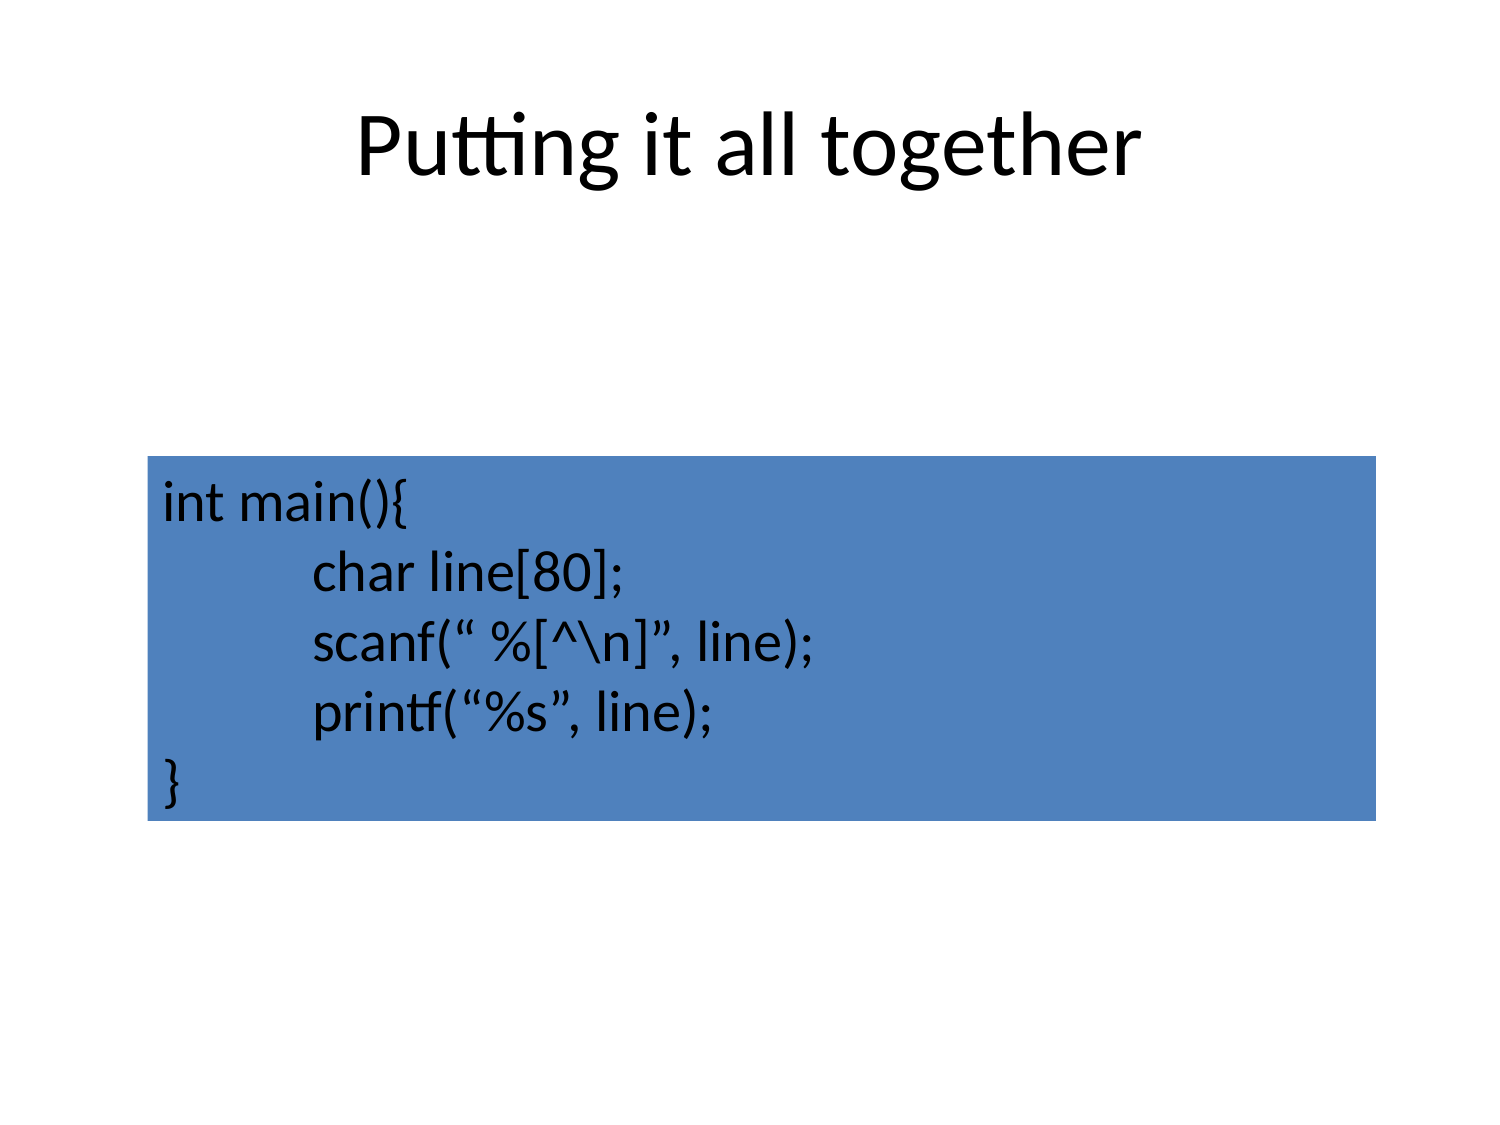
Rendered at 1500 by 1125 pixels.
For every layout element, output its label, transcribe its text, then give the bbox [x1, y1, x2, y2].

text_box int main(){ char line[80]; scanf(“ %[^\n]”, line); printf(“%s”, line); } [147, 456, 1376, 821]
title Putting it all together [75, 45, 1425, 233]
